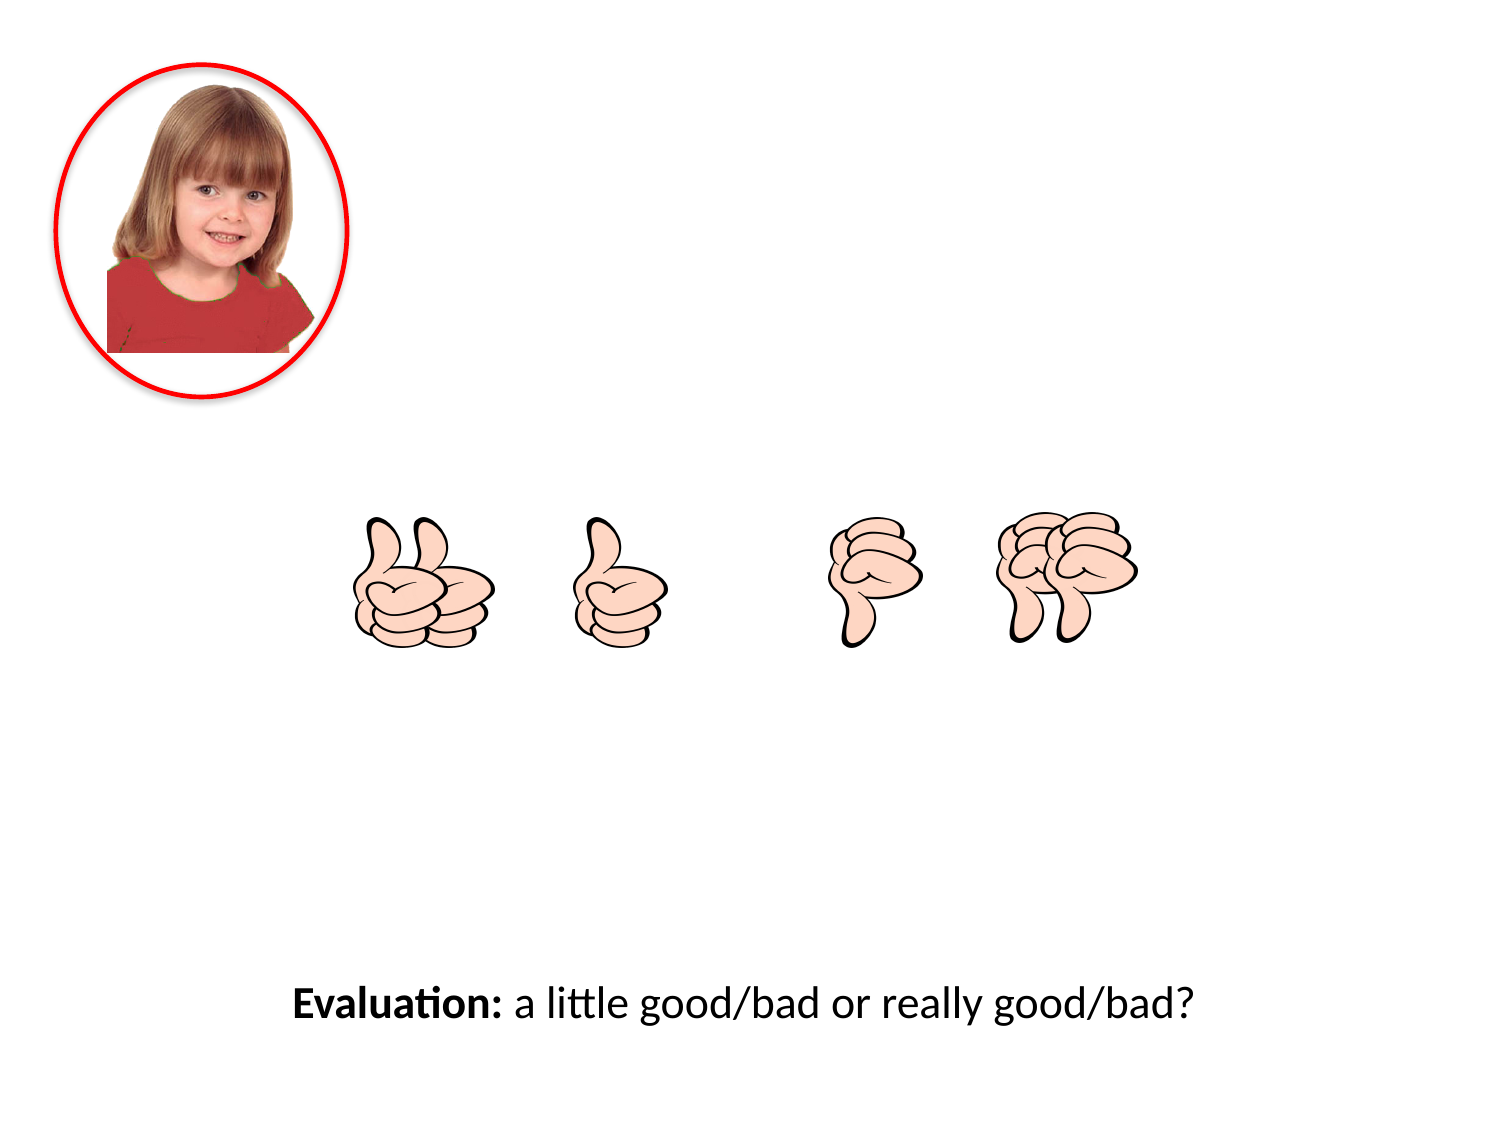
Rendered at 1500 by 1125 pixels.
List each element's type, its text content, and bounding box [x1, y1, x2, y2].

text_box Evaluation: a little good/bad or really good/bad? [25, 924, 1464, 1125]
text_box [55, 64, 348, 398]
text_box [353, 512, 1138, 648]
